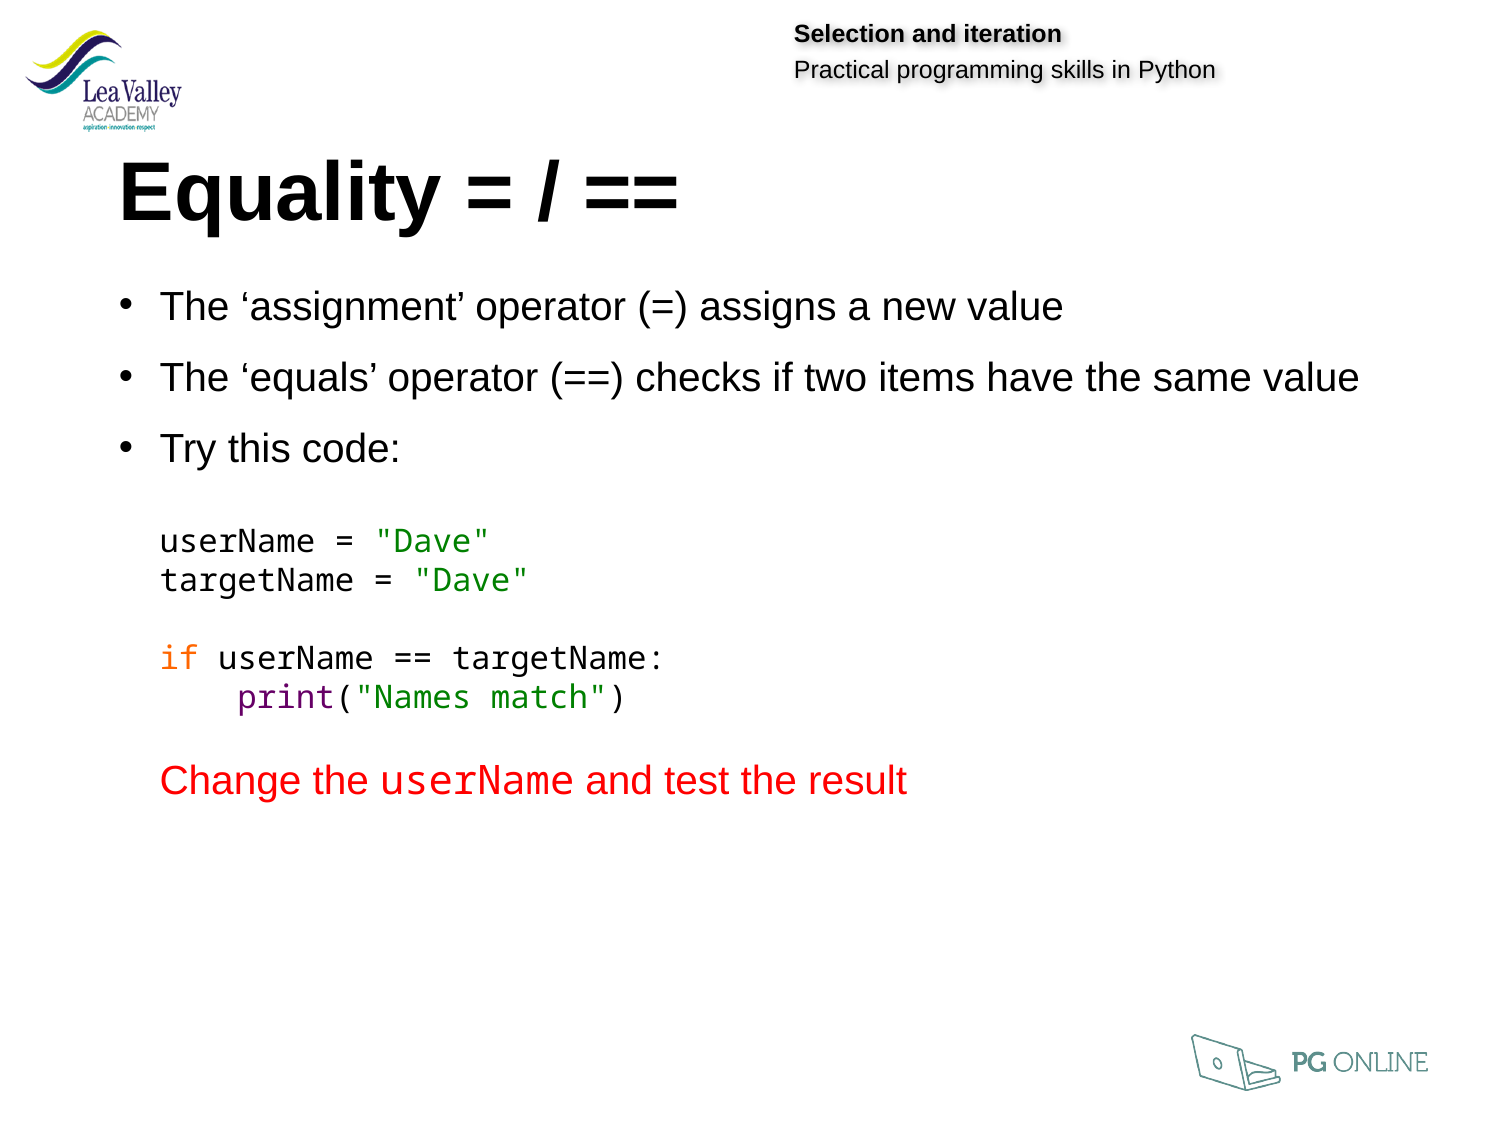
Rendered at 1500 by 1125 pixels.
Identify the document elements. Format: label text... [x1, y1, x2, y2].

list The ‘assignment’ operator (=) assigns a new value The ‘equals’ operator (==) checks if two items have the same value Try this code: userName = "Dave" targetName = "Dave" if userName == targetName: print("Names match") Change the userName and test the result [118, 279, 1398, 847]
picture [24, 30, 182, 132]
list Equality = / == [118, 148, 1401, 259]
picture [1191, 1034, 1428, 1091]
